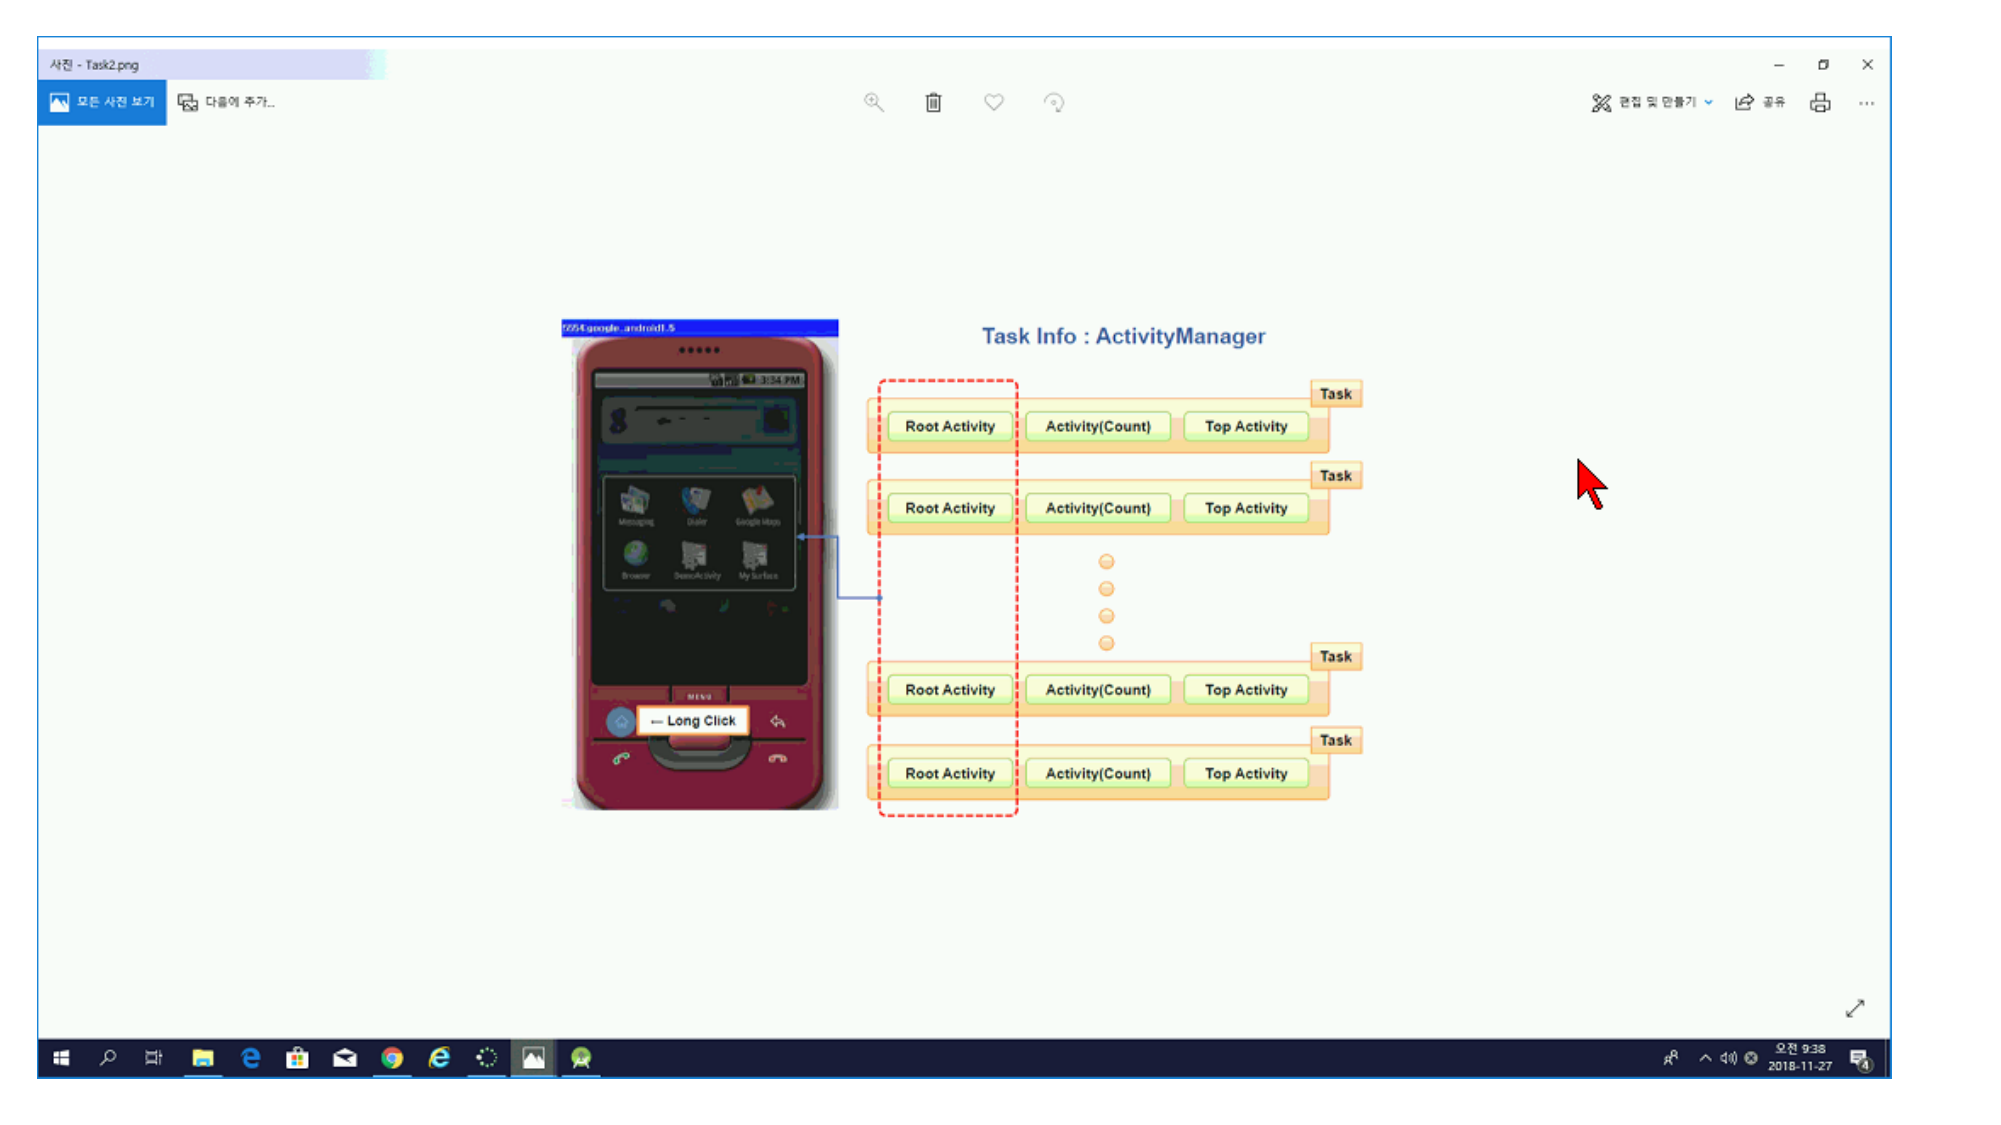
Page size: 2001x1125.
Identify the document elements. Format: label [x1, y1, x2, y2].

picture [37, 36, 1892, 1079]
